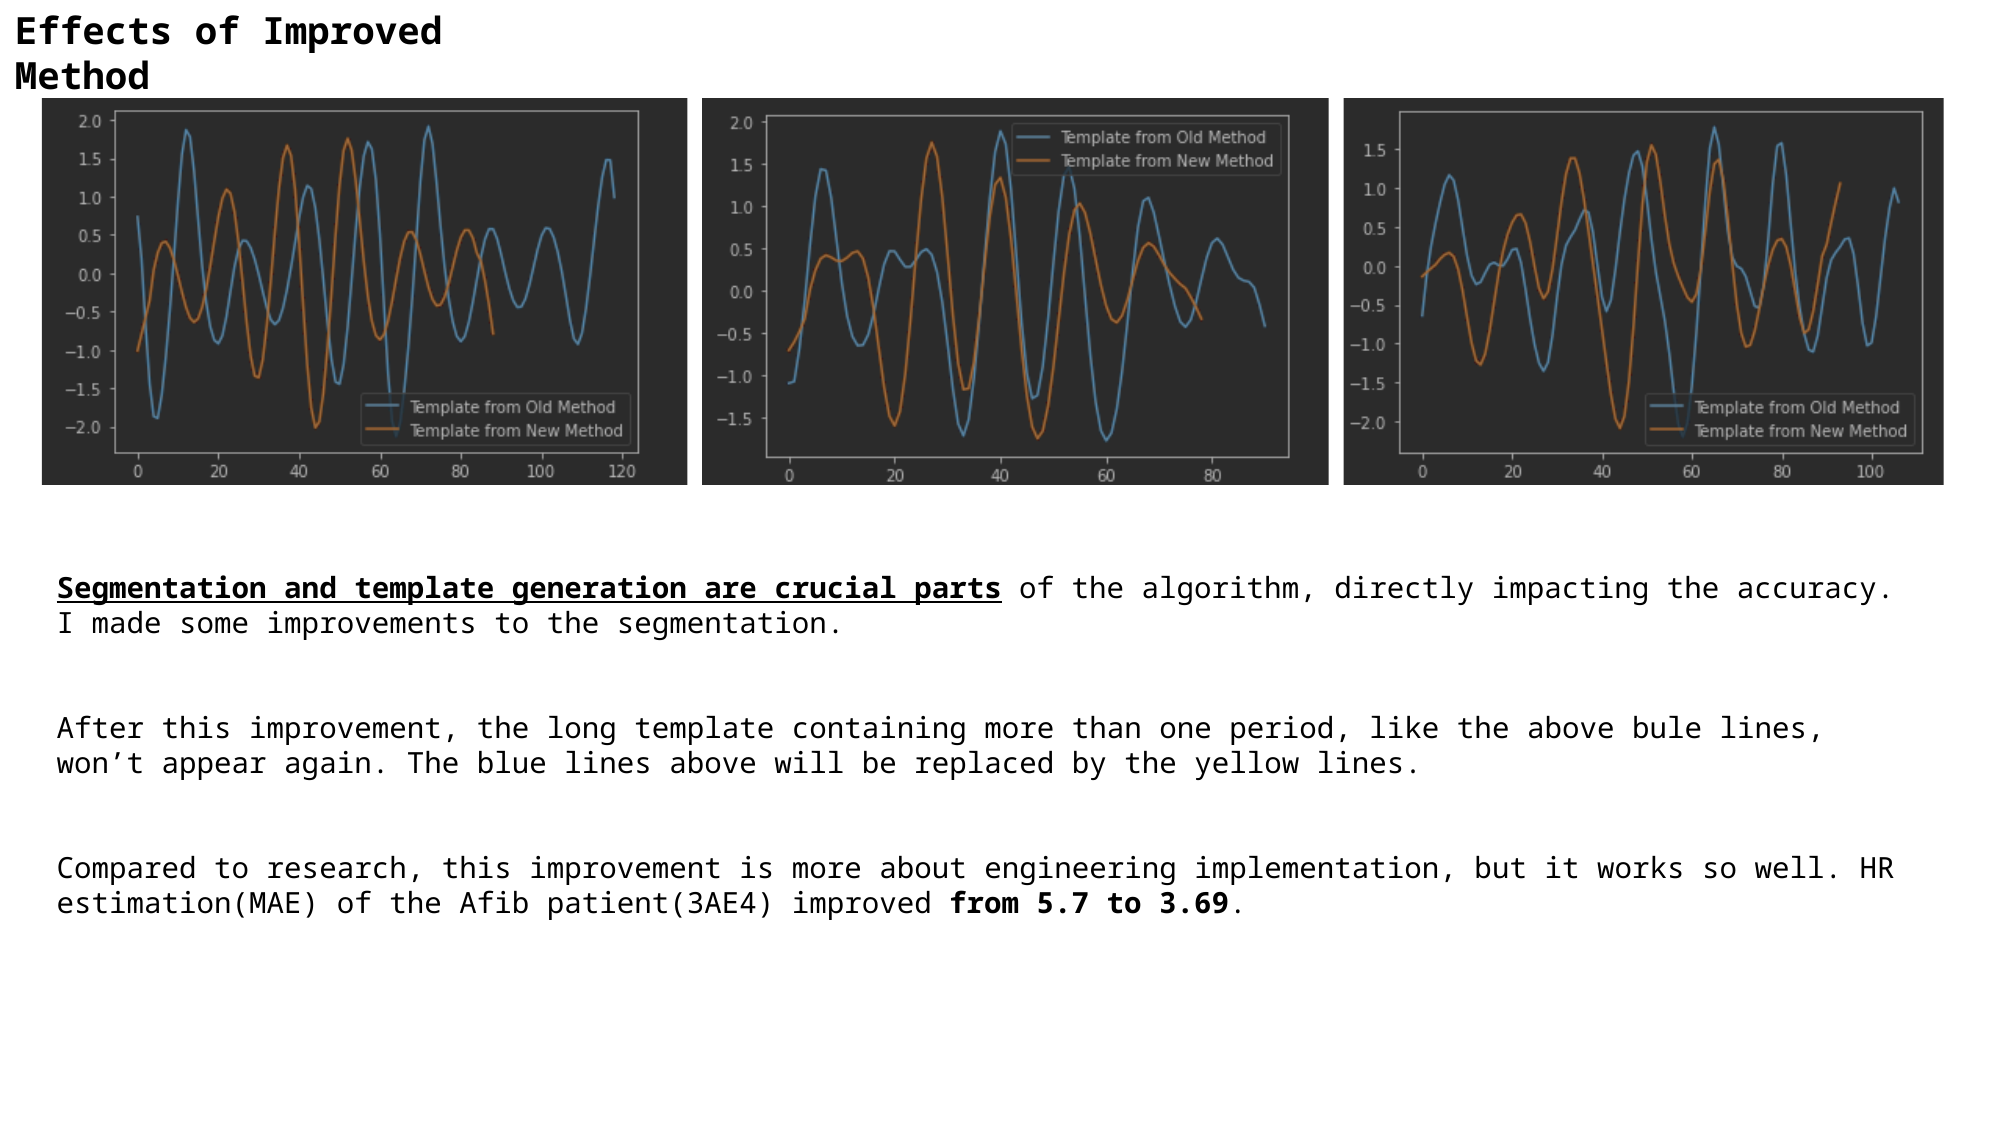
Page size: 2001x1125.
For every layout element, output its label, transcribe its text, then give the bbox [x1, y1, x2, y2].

picture [701, 98, 1330, 485]
picture [41, 98, 688, 485]
text_box Effects of Improved Method [0, 0, 569, 105]
picture [1343, 98, 1944, 485]
text_box Segmentation and template generation are crucial parts of the algorithm, directly impacting the accuracy. I made some improvements to the segmentation. After this improvement, the long template containing more than one period, like the above bule lines, won’t appear again. The blue lines above will be replaced by the yellow lines. Compared to research, this improvement is more about engineering implementation, but it works so well. HR estimation(MAE) of the Afib patient(3AE4) improved from 5.7 to 3.69. [41, 562, 1944, 927]
